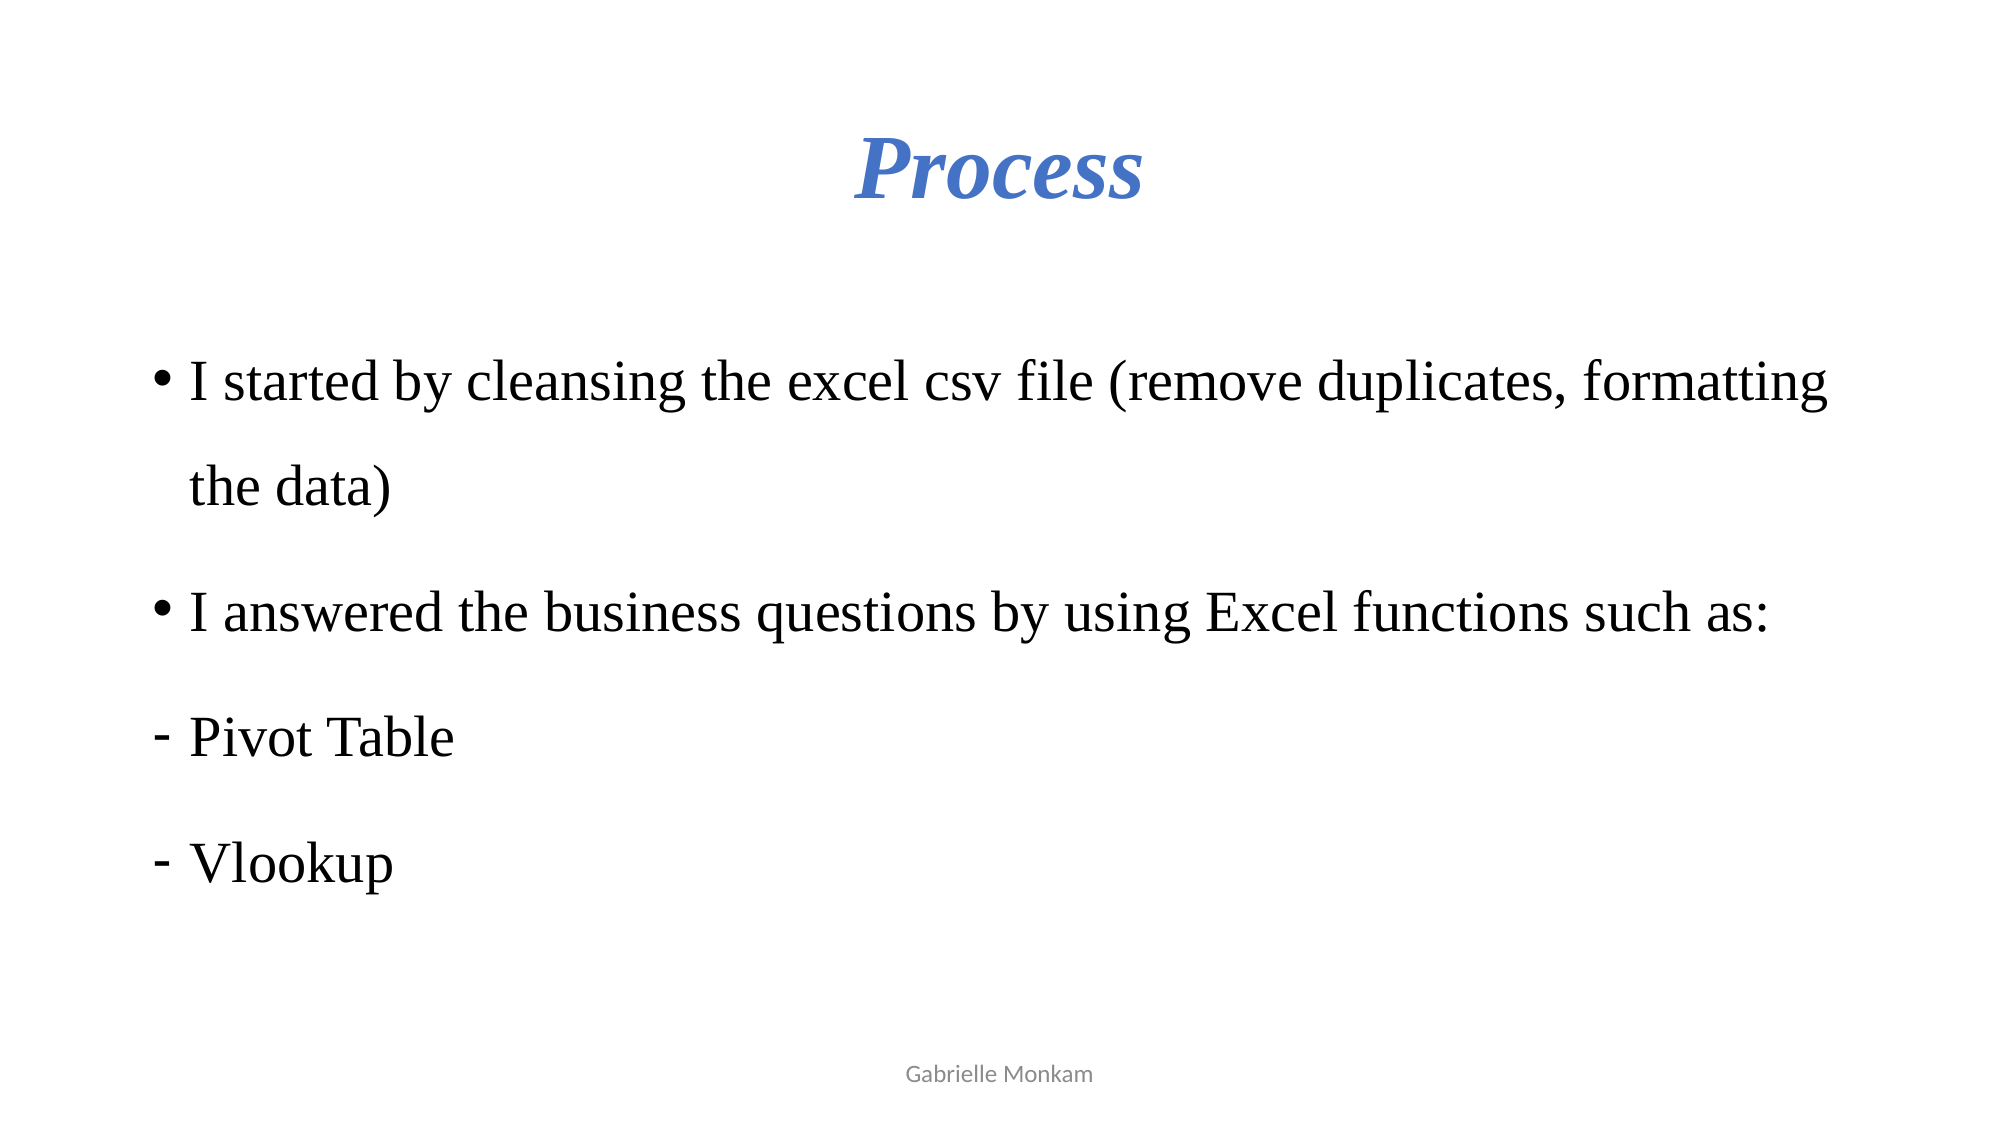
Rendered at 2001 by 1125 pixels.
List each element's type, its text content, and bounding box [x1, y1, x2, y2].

title Process [137, 59, 1863, 278]
footer Gabrielle Monkam [662, 1042, 1338, 1103]
list I started by cleansing the excel csv file (remove duplicates, formatting the data) I answered the business questions by using Excel functions such as: Pivot Table Vlookup [137, 299, 1863, 1014]
